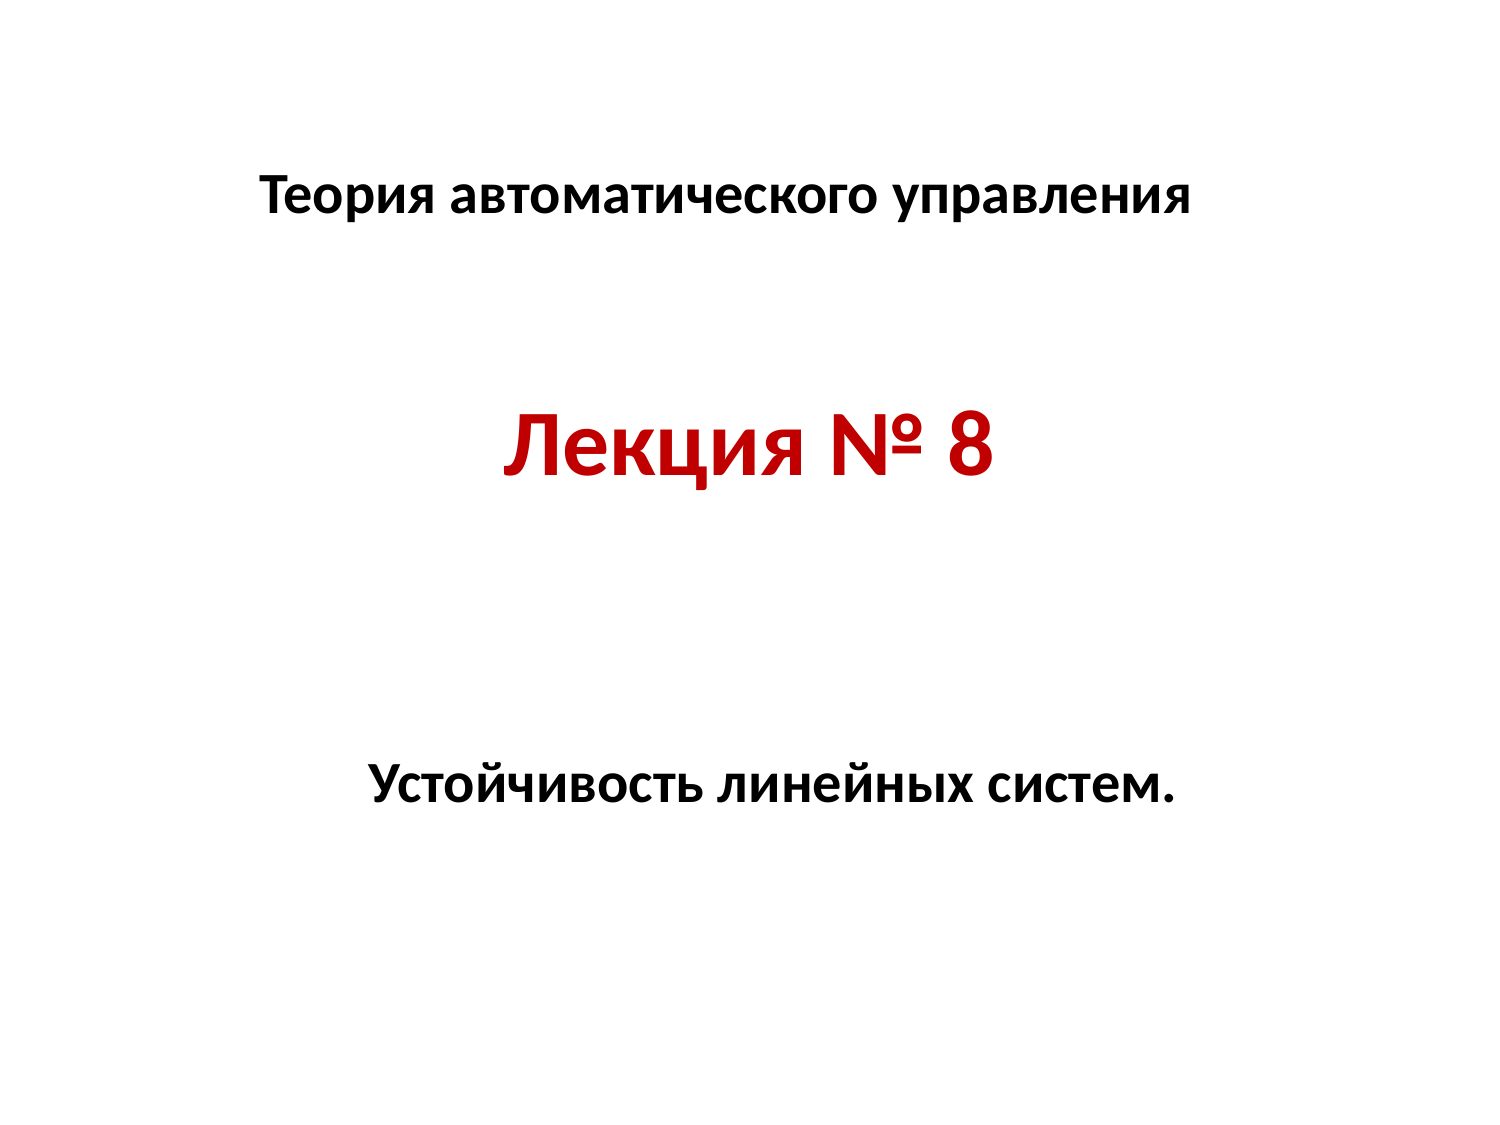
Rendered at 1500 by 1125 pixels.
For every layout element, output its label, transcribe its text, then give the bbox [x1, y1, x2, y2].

text_box Лекция № 8 [112, 338, 1388, 539]
subtitle Устойчивость линейных систем. [135, 704, 1411, 855]
title Теория автоматического управления [88, 90, 1364, 291]
